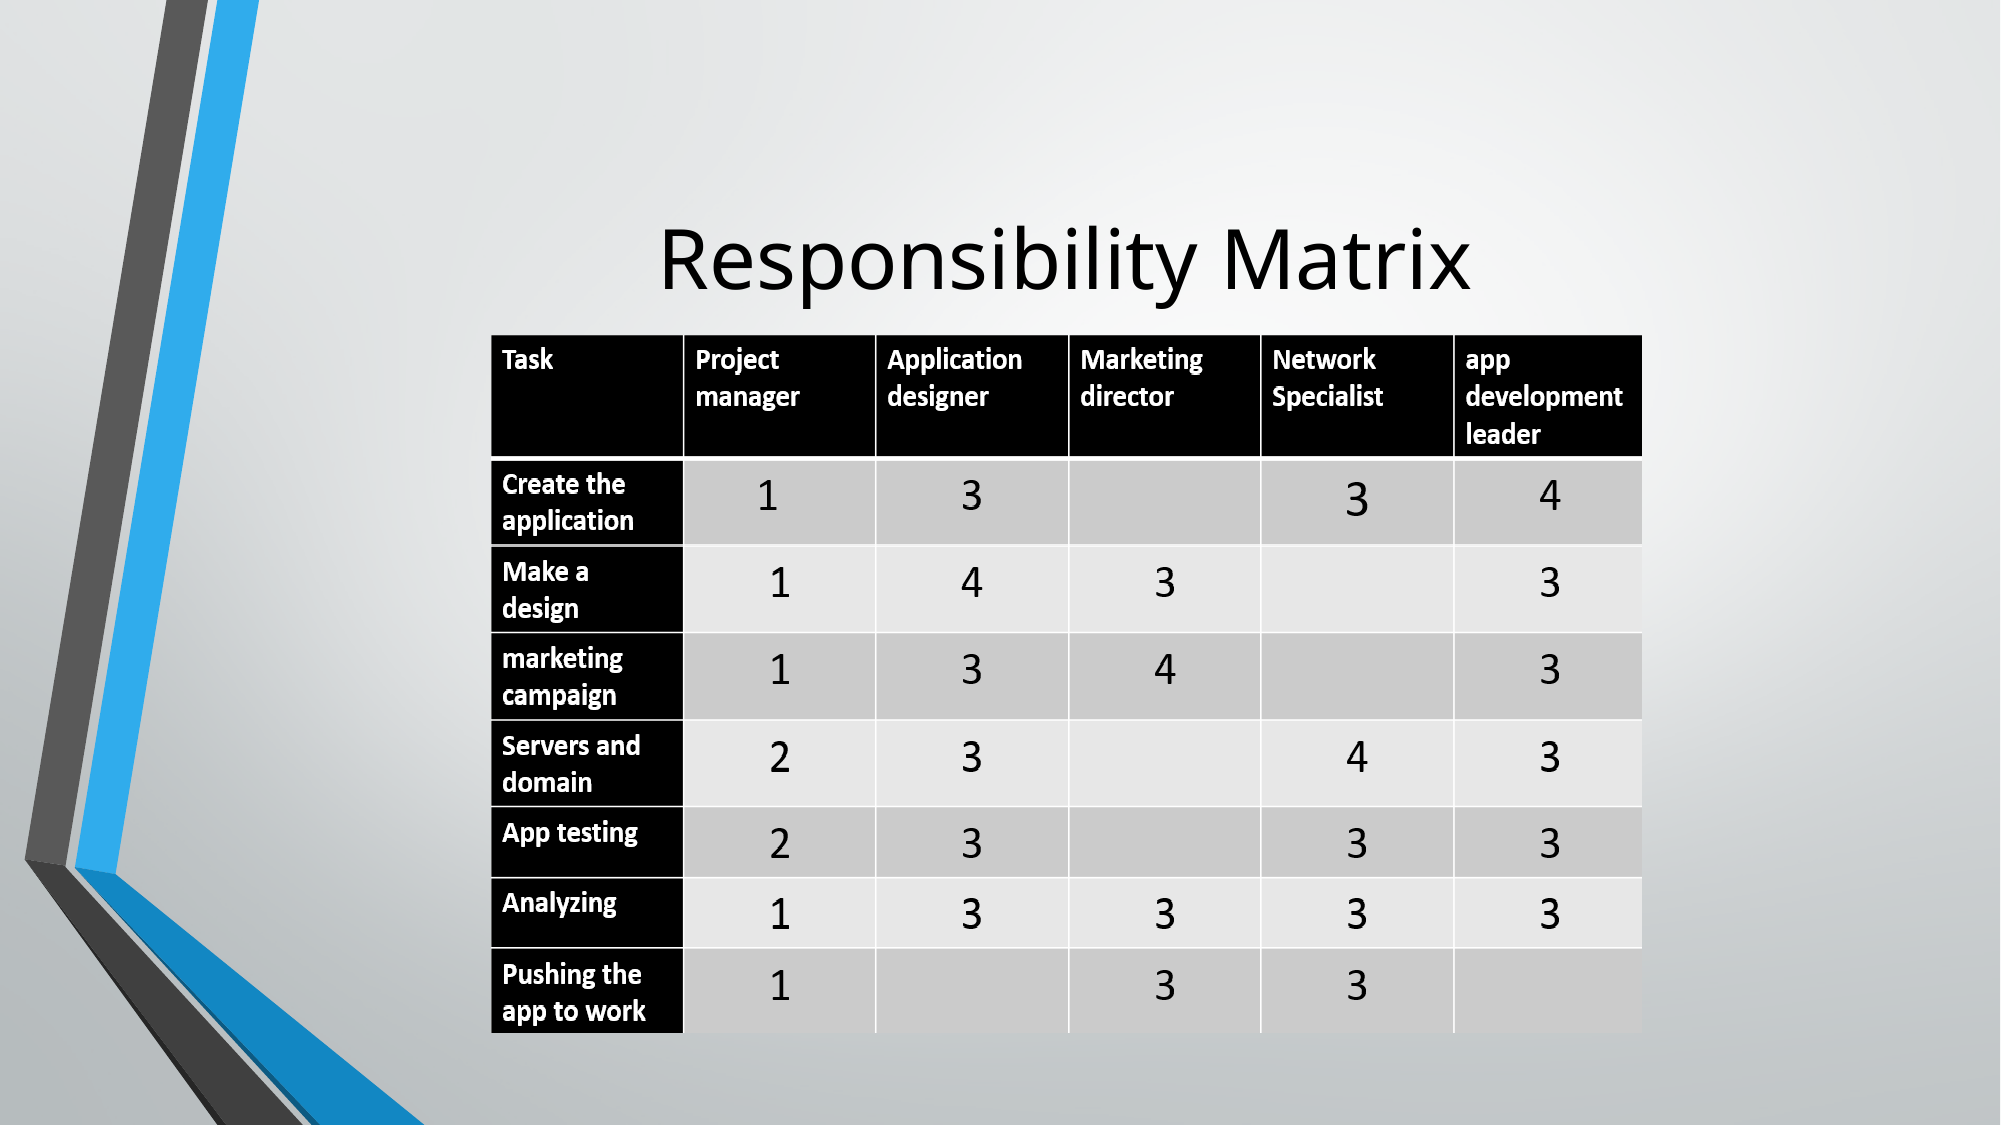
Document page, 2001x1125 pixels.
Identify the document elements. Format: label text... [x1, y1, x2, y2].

title Responsibility Matrix [243, 112, 1887, 400]
picture [491, 335, 1642, 1033]
